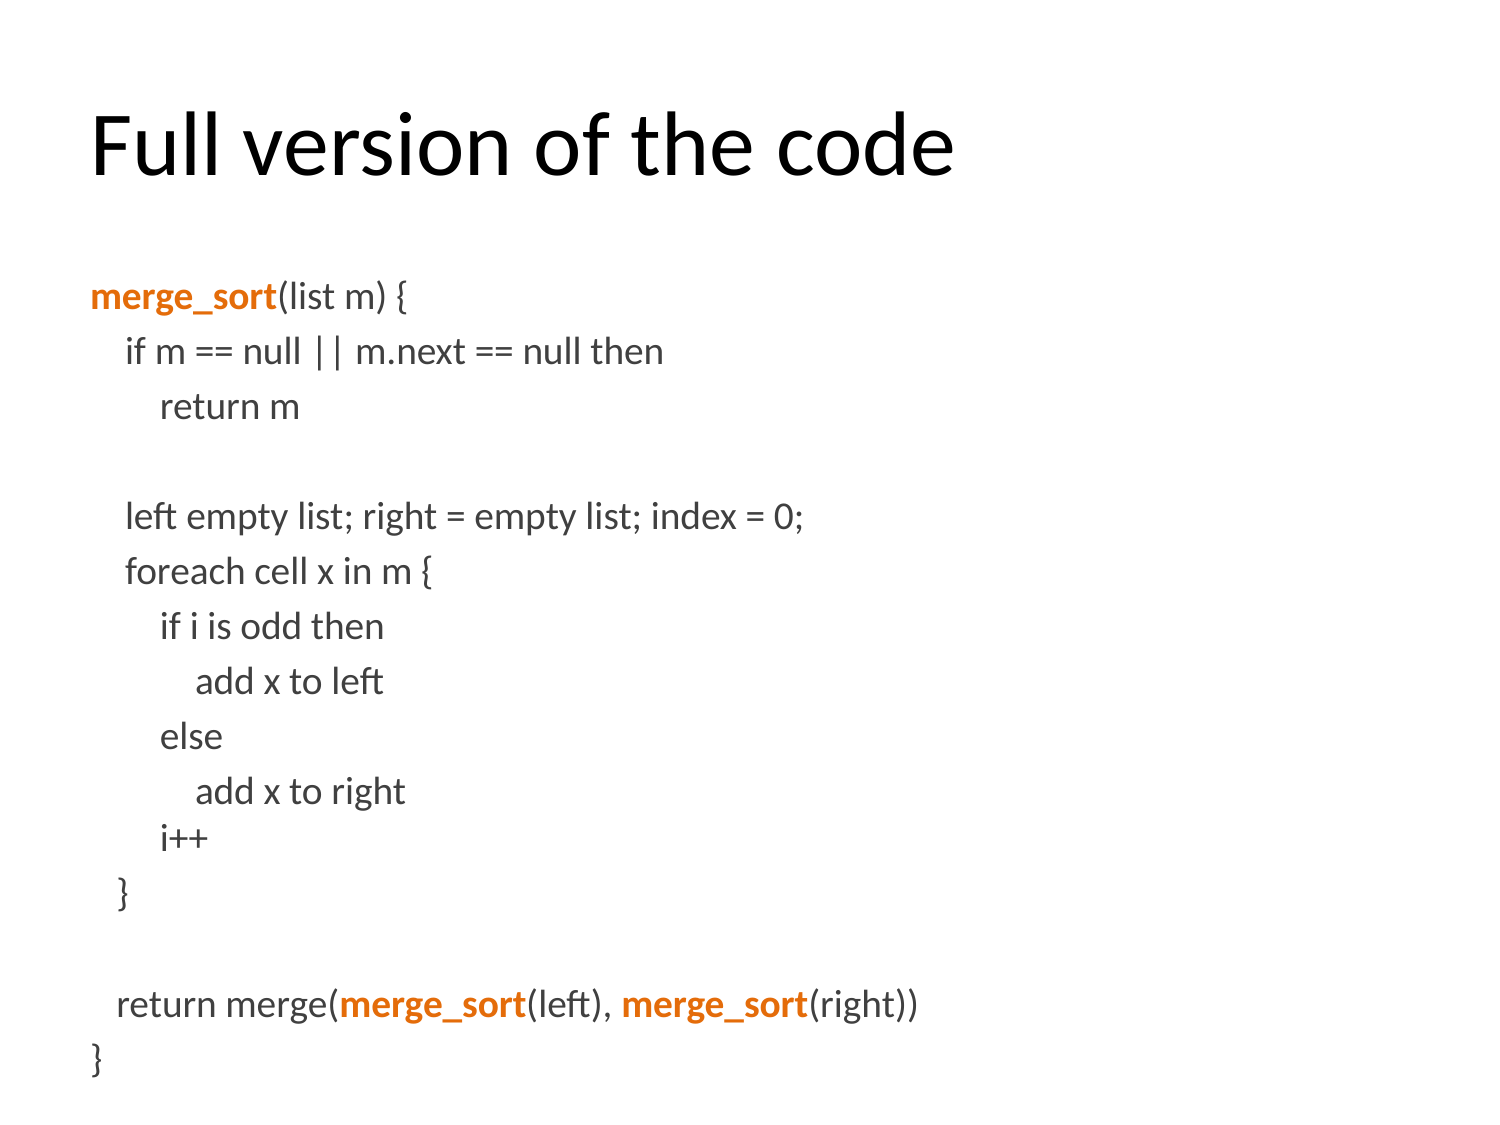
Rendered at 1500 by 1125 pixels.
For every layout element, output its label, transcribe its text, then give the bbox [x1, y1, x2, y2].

title Full version of the code [75, 45, 1425, 233]
list merge_sort(list m) { if m == null || m.next == null then return m left empty list; right = empty list; index = 0; foreach cell x in m { if i is odd then add x to left else add x to right i++ } return merge(merge_sort(left), merge_sort(right)) } [75, 262, 1425, 1088]
